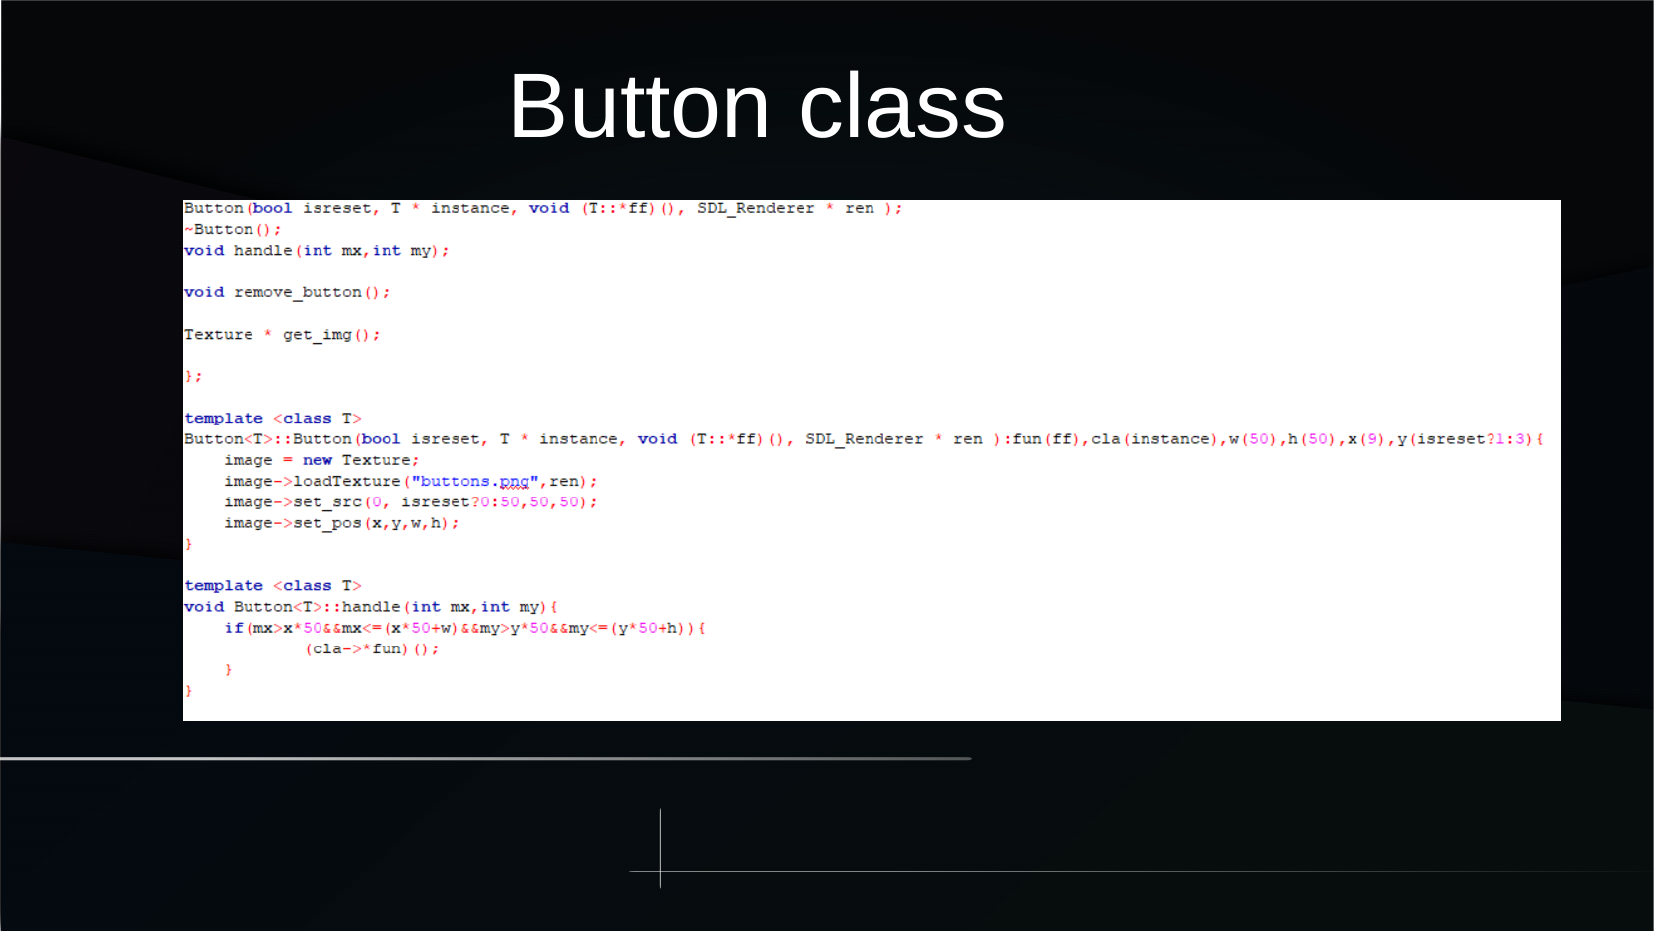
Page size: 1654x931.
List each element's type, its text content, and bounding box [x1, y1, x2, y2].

picture [0, 0, 1654, 931]
text_box Button class [507, 47, 1654, 156]
